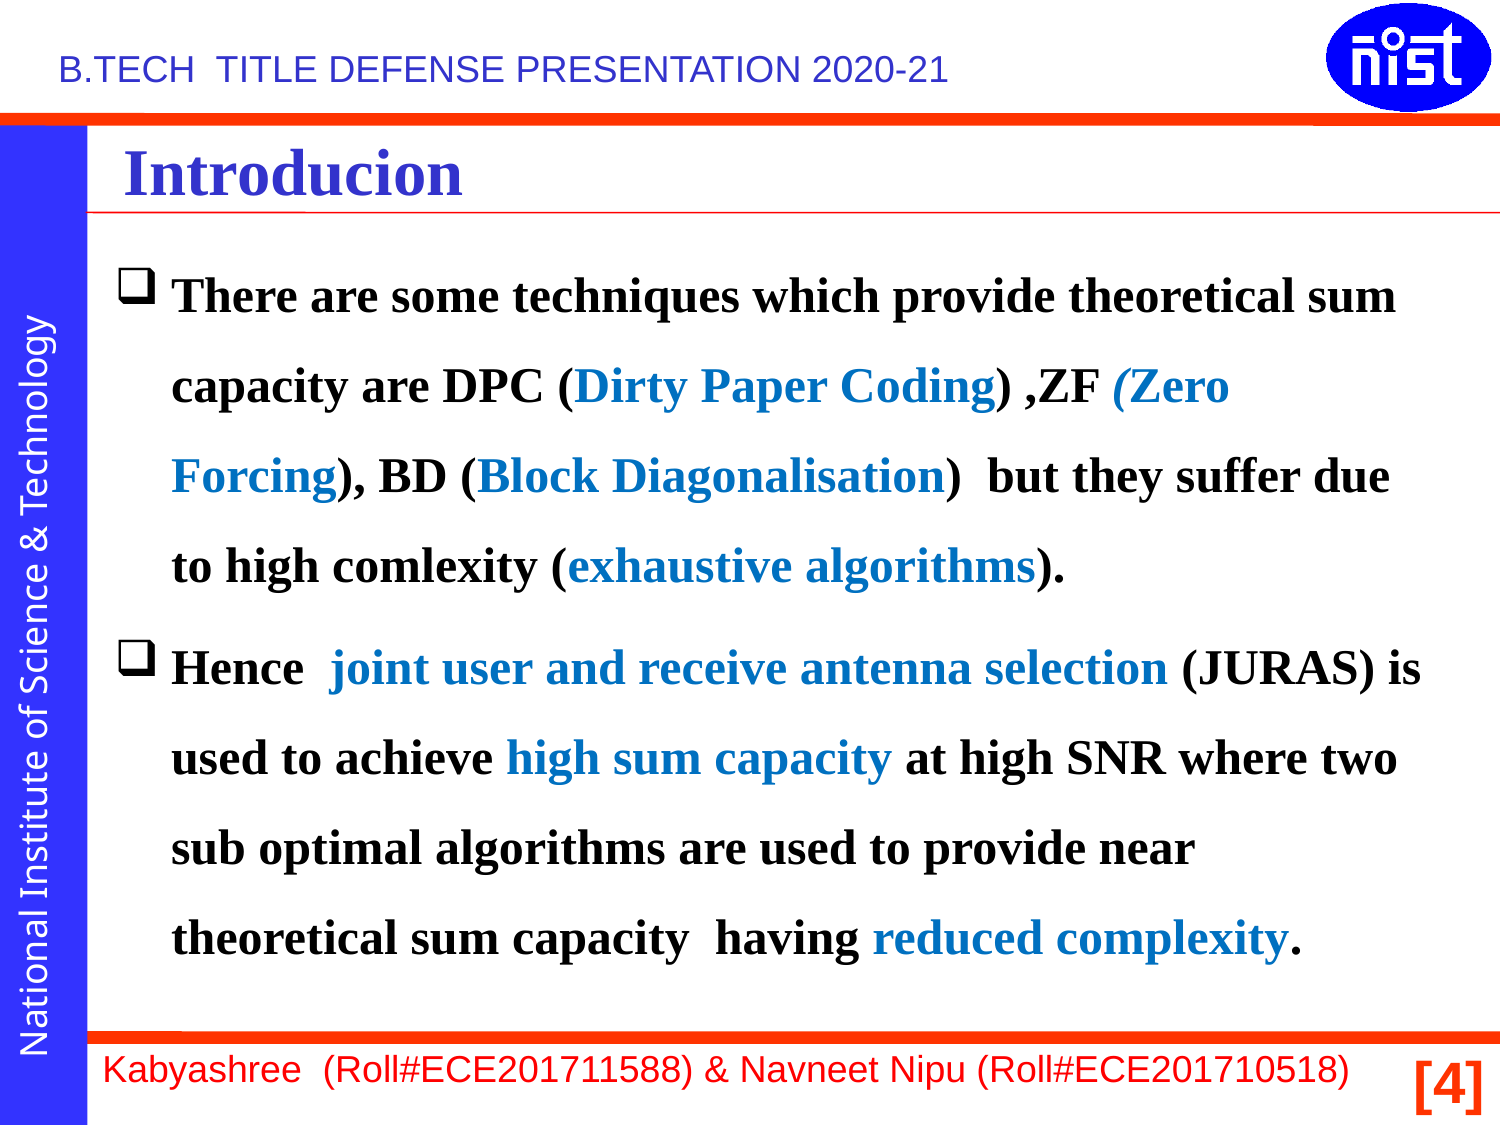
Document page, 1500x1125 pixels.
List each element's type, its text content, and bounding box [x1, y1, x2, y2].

text_box There are some techniques which provide theoretical sum capacity are DPC (Dirty Paper Coding) ,ZF (Zero Forcing), BD (Block Diagonalisation) but they suffer due to high comlexity (exhaustive algorithms). Hence joint user and receive antenna selection (JURAS) is used to achieve high sum capacity at high SNR where two sub optimal algorithms are used to provide near theoretical sum capacity having reduced complexity. [99, 224, 1438, 973]
picture [1323, 0, 1499, 117]
title Introducion [87, 120, 501, 217]
